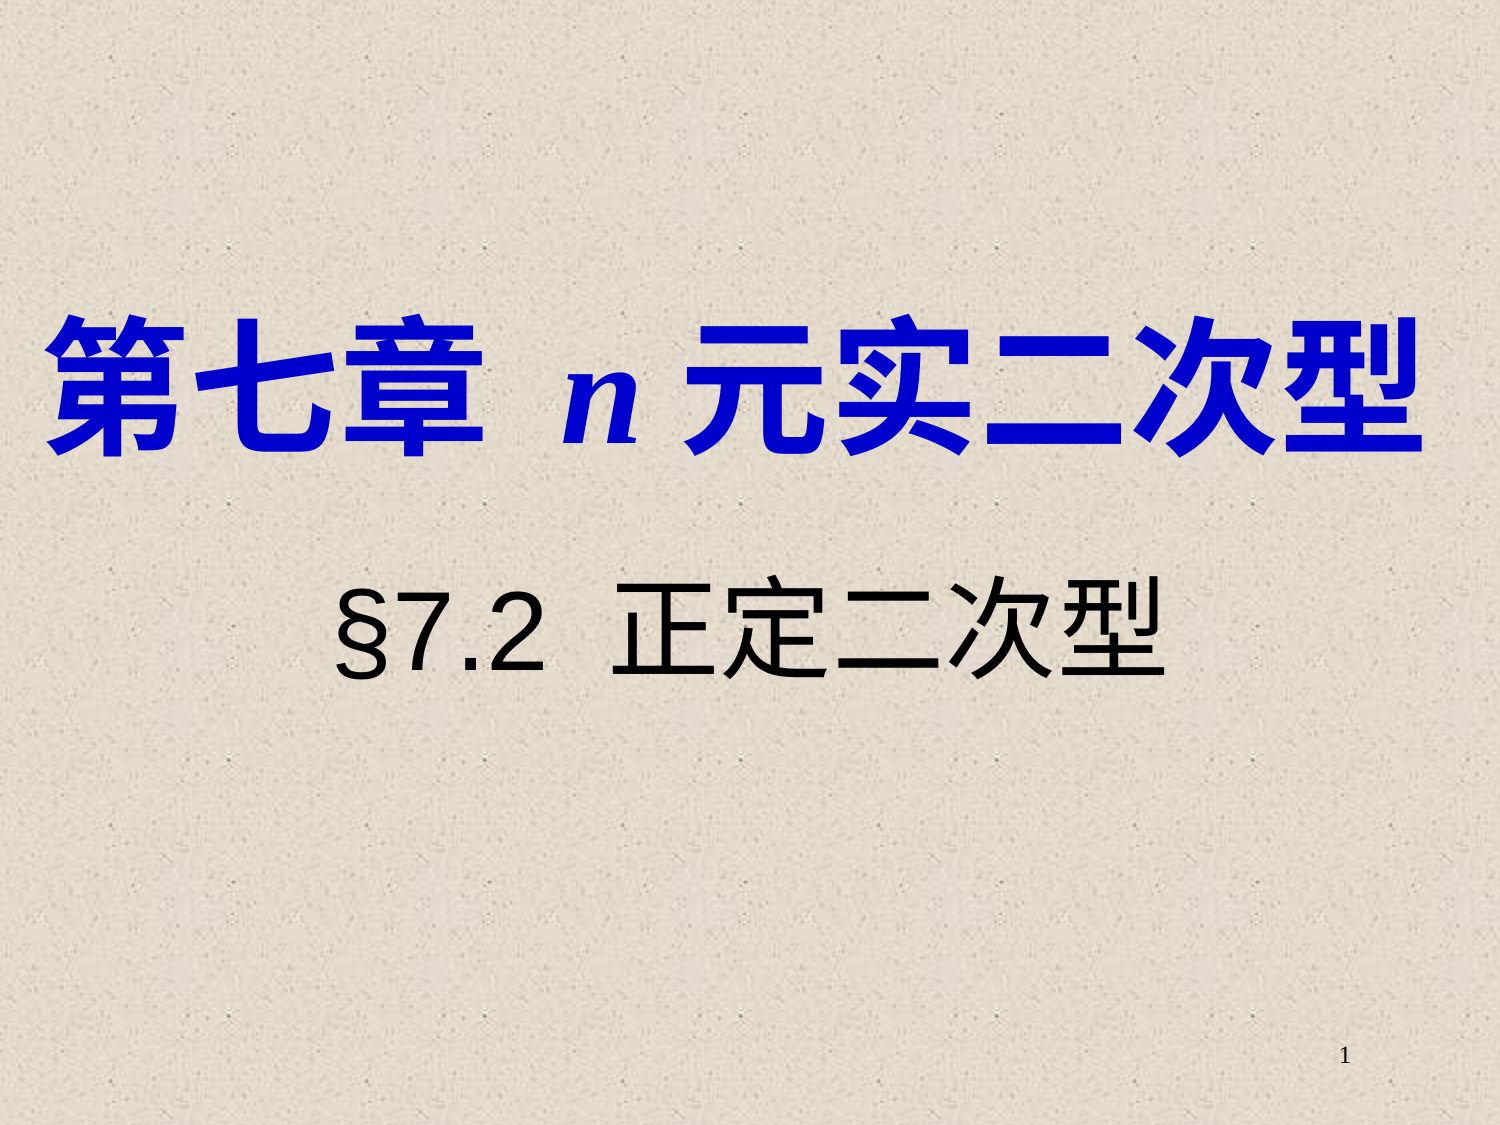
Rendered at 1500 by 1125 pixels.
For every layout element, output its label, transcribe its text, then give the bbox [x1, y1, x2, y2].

title 第七章 n元实二次型 [24, 262, 1463, 504]
subtitle §7.2 正定二次型 [225, 550, 1275, 838]
picture [0, 0, 1500, 1125]
